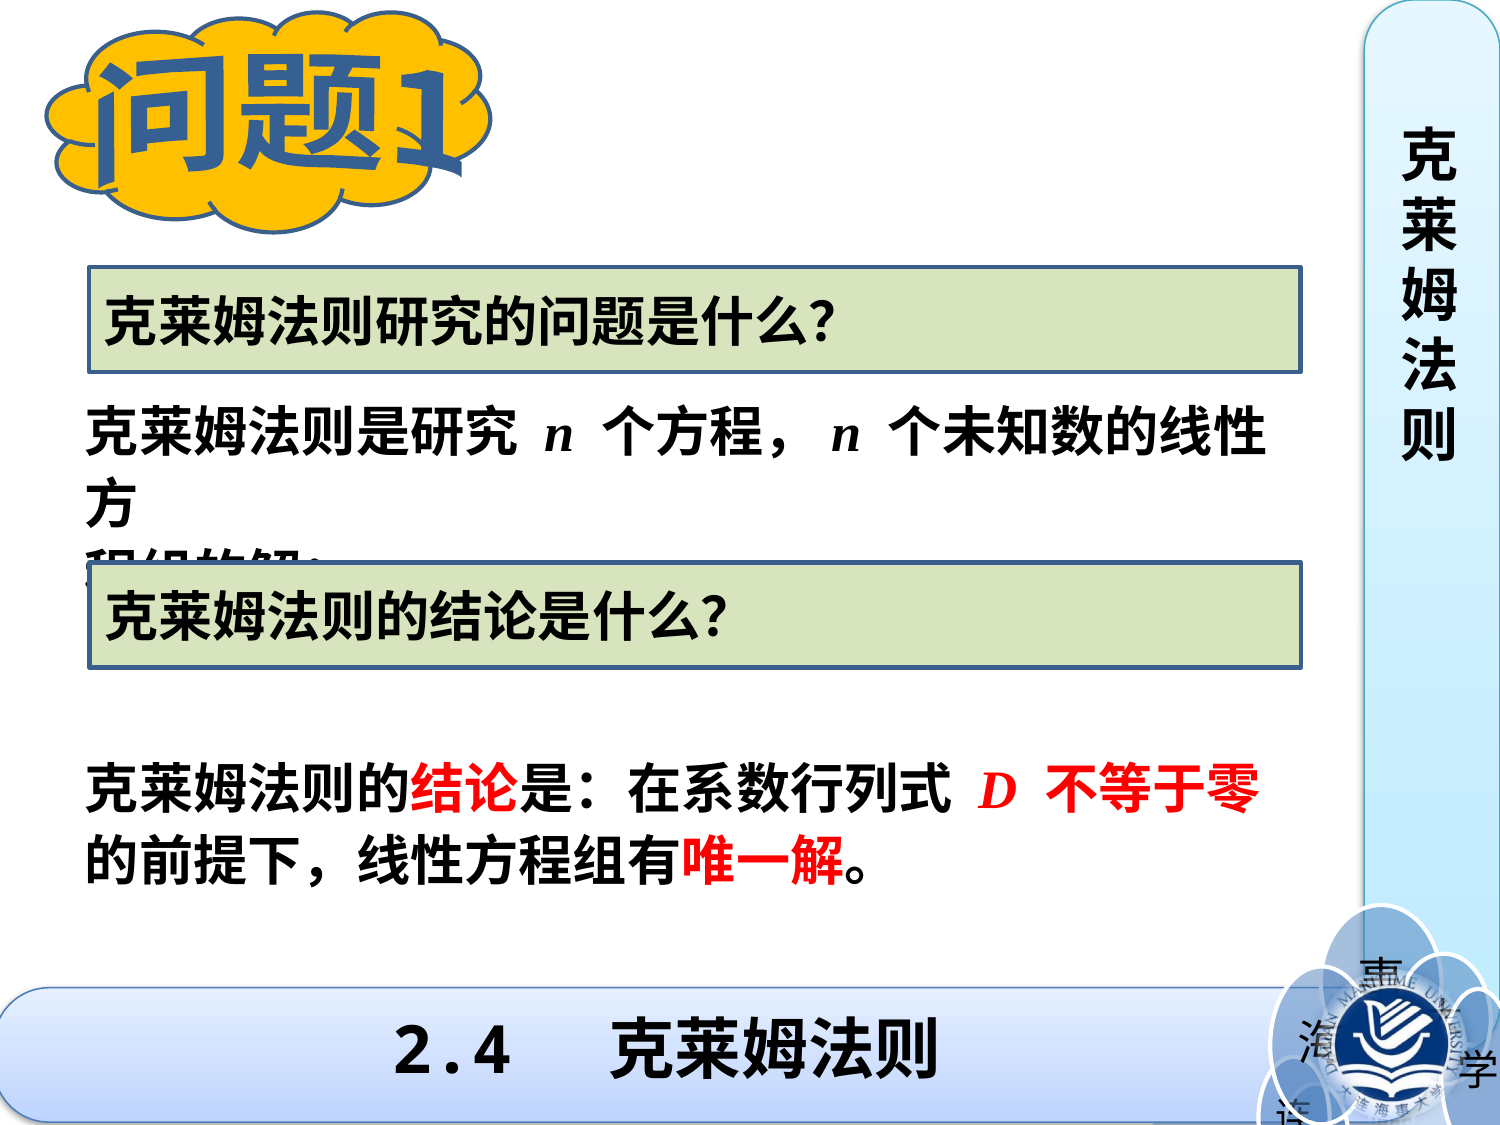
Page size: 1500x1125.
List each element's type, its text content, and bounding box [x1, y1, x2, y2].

subtitle 克莱姆法则 [1371, 28, 1489, 917]
title 2.4 克莱姆法则 [29, 999, 1305, 1094]
picture [1310, 960, 1481, 1114]
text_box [46, 11, 491, 232]
text_box 克莱姆法则是研究 n 个方程，n 个未知数的线性方 程组的解； 克莱姆法则的结论是：在系数行列式 D 不等于零 的前提下，线性方程组有唯一解。 [70, 383, 1301, 899]
text_box 克莱姆法则的结论是什么？ [87, 560, 1303, 670]
text_box 克莱姆法则研究的问题是什么？ [87, 265, 1303, 374]
